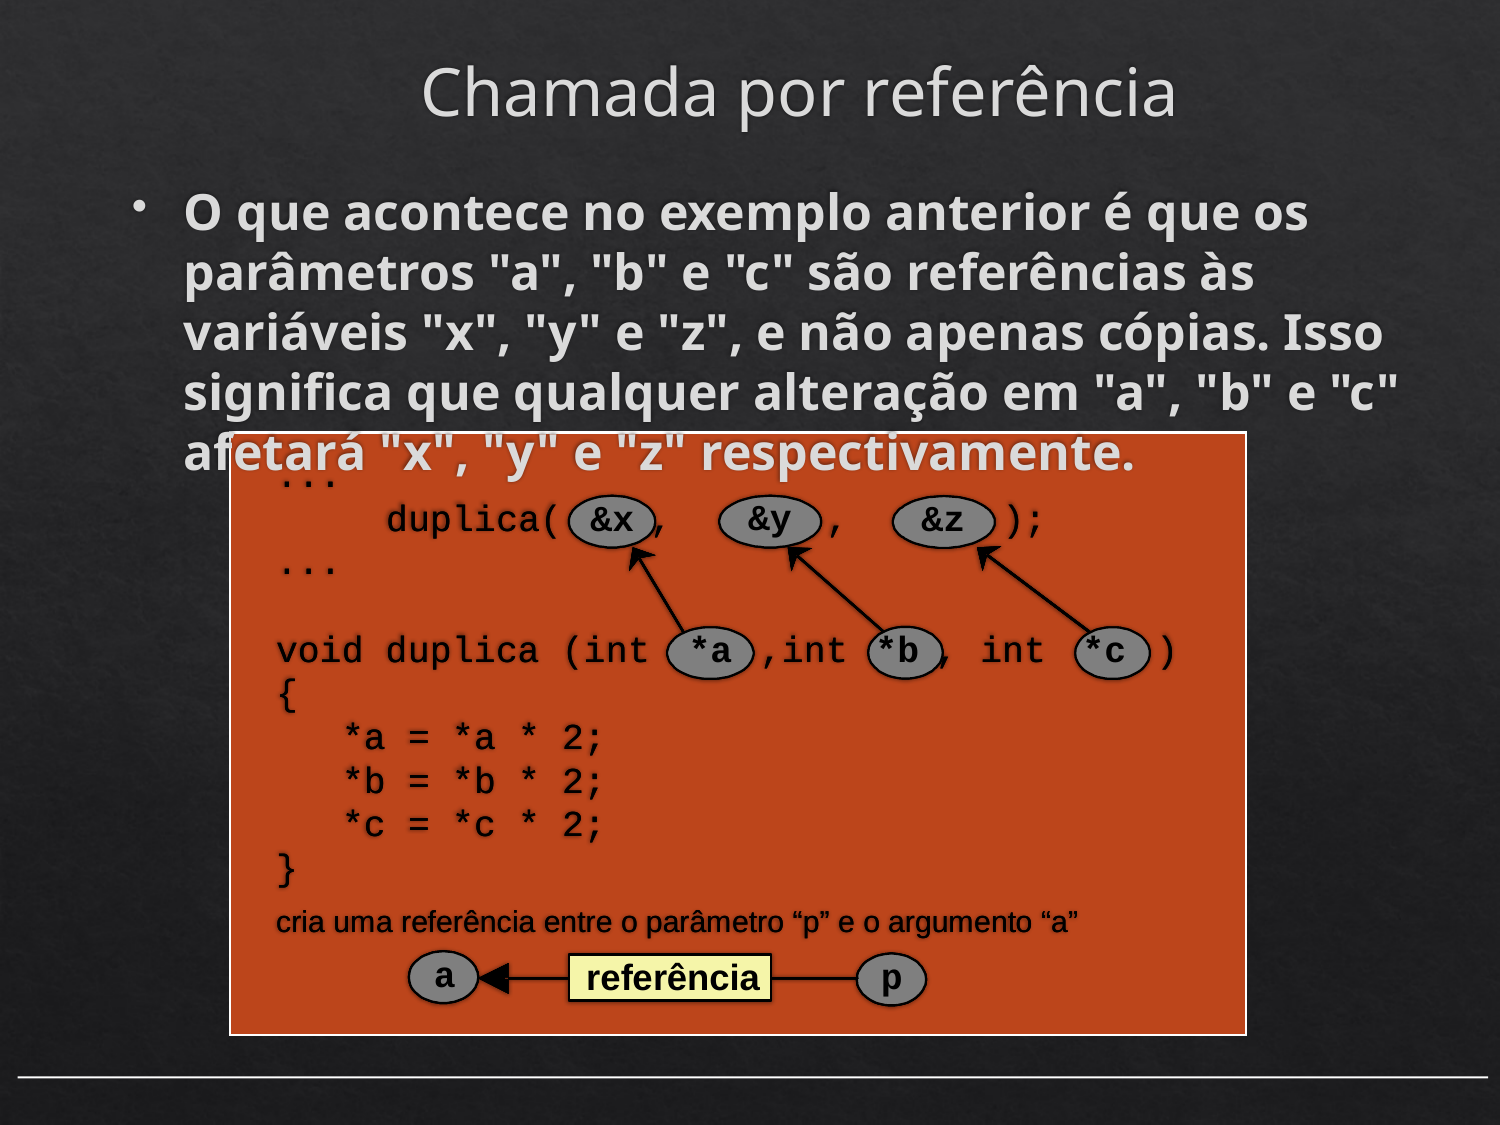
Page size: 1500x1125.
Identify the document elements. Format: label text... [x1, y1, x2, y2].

picture [0, 0, 1500, 1125]
title Chamada por referência [112, 31, 1488, 150]
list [253, 444, 1223, 1016]
text_box [230, 496, 1246, 1035]
list O que acontece no exemplo anterior é que os parâmetros "a", "b" e "c" são referências às variáveis "x", "y" e "z", e não apenas cópias. Isso significa que qualquer alteração em "a", "b" e "c" afetará "x", "y" e "z" respectivamente. [112, 172, 1459, 492]
